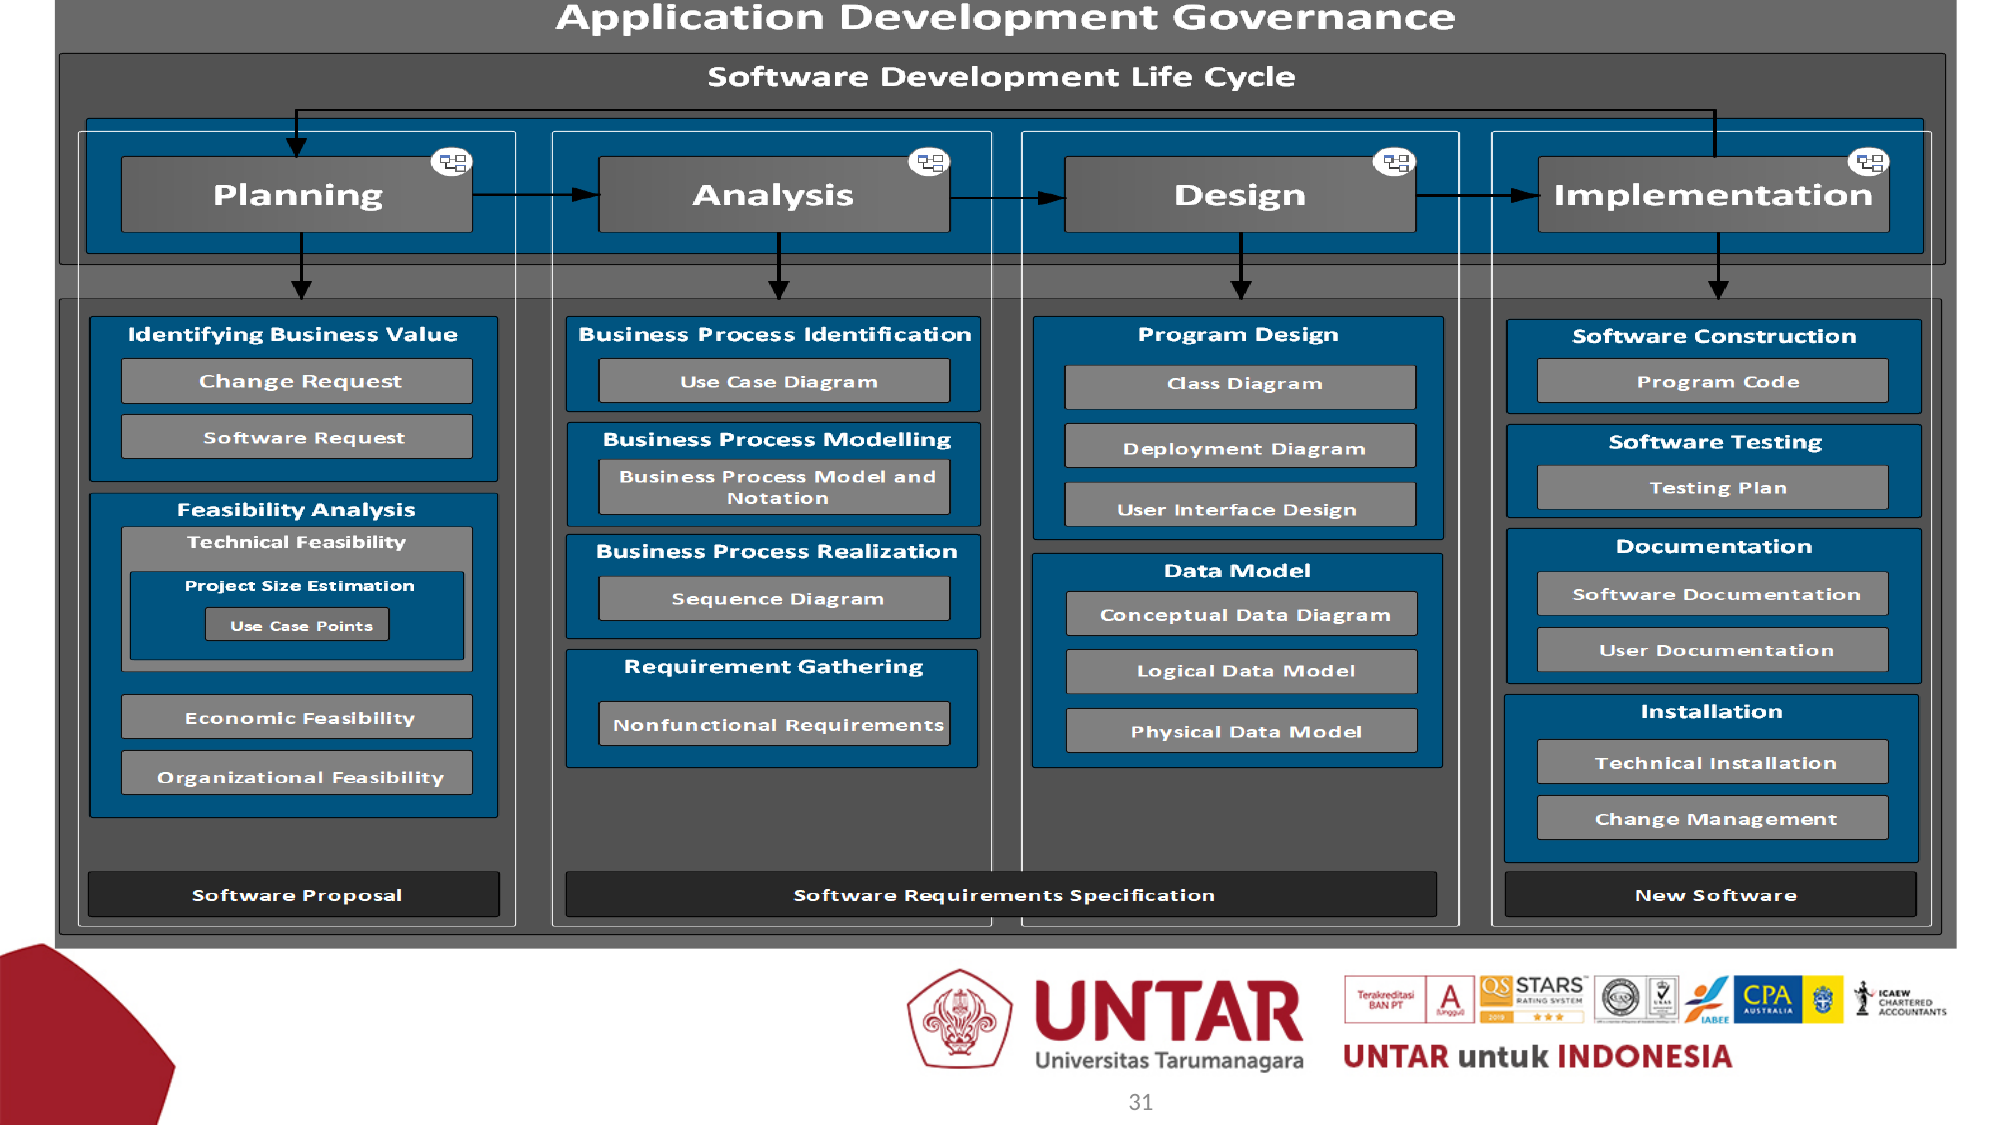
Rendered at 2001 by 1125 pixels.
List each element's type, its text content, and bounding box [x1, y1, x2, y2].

picture [0, 0, 2001, 1125]
slide_number 31 [831, 1074, 1169, 1125]
